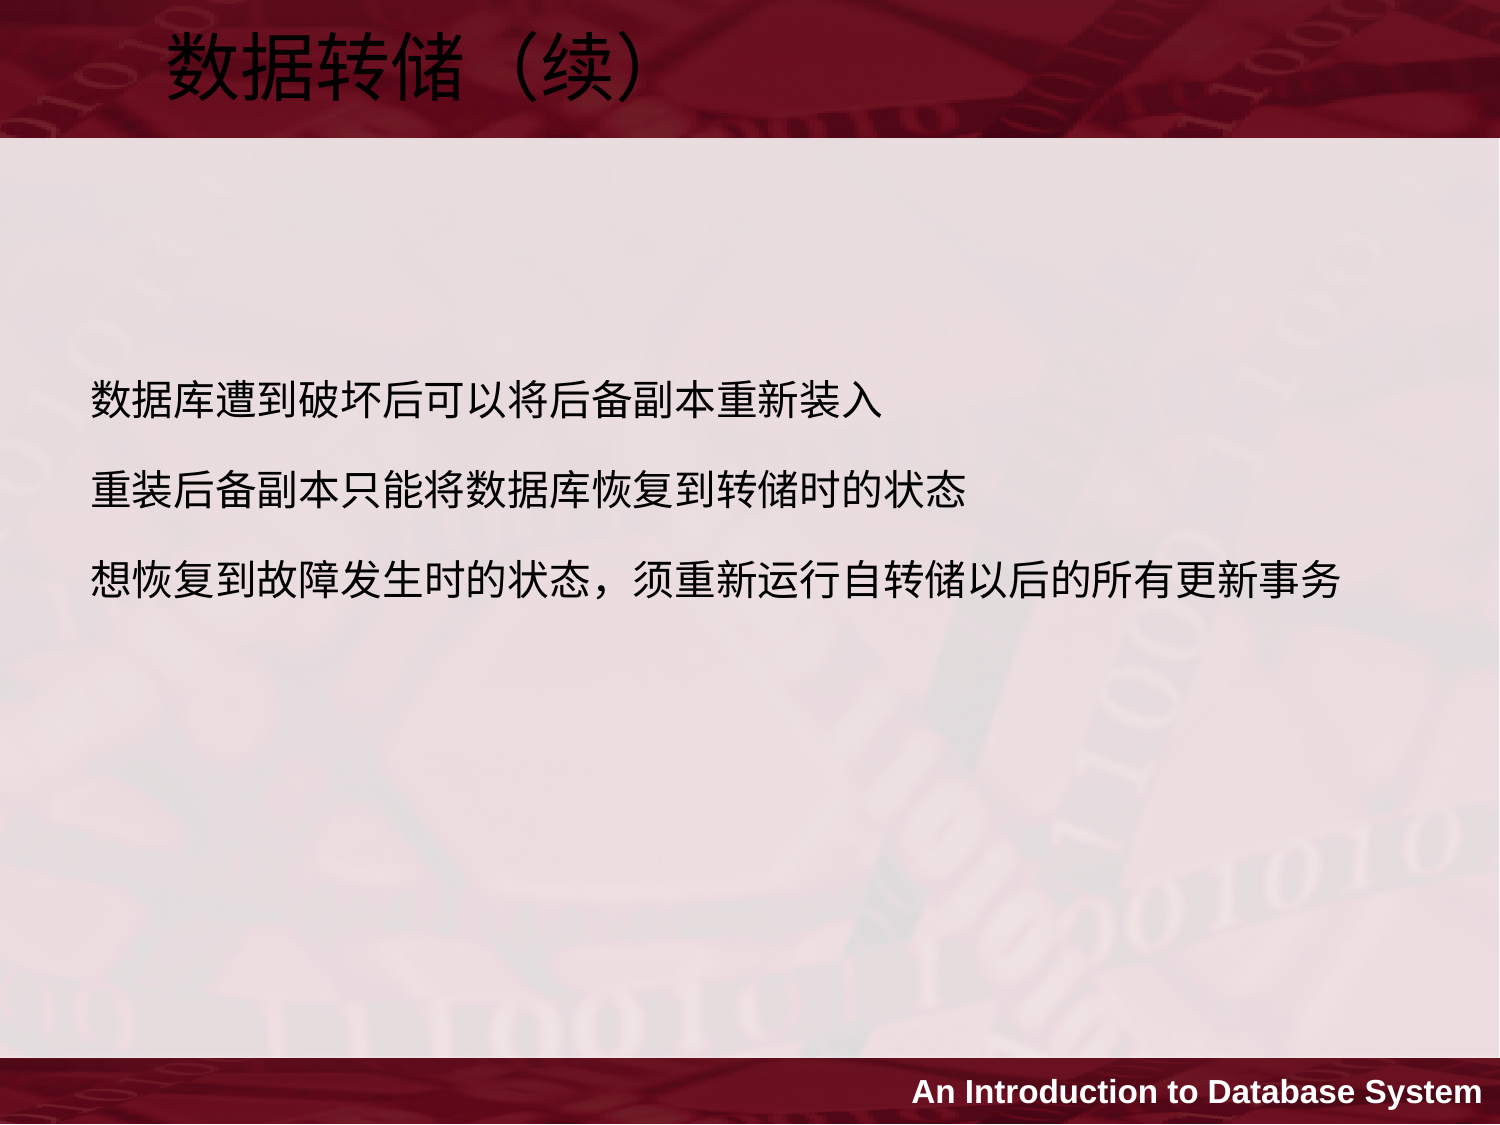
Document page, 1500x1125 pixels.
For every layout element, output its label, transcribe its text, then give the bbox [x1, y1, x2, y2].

picture [0, 0, 1500, 1124]
title 数据转储（续） [150, 19, 1363, 112]
list 数据库遭到破坏后可以将后备副本重新装入 重装后备副本只能将数据库恢复到转储时的状态 想恢复到故障发生时的状态，须重新运行自转储以后的所有更新事务 [75, 326, 1425, 646]
text_box [856, 1046, 1447, 1100]
